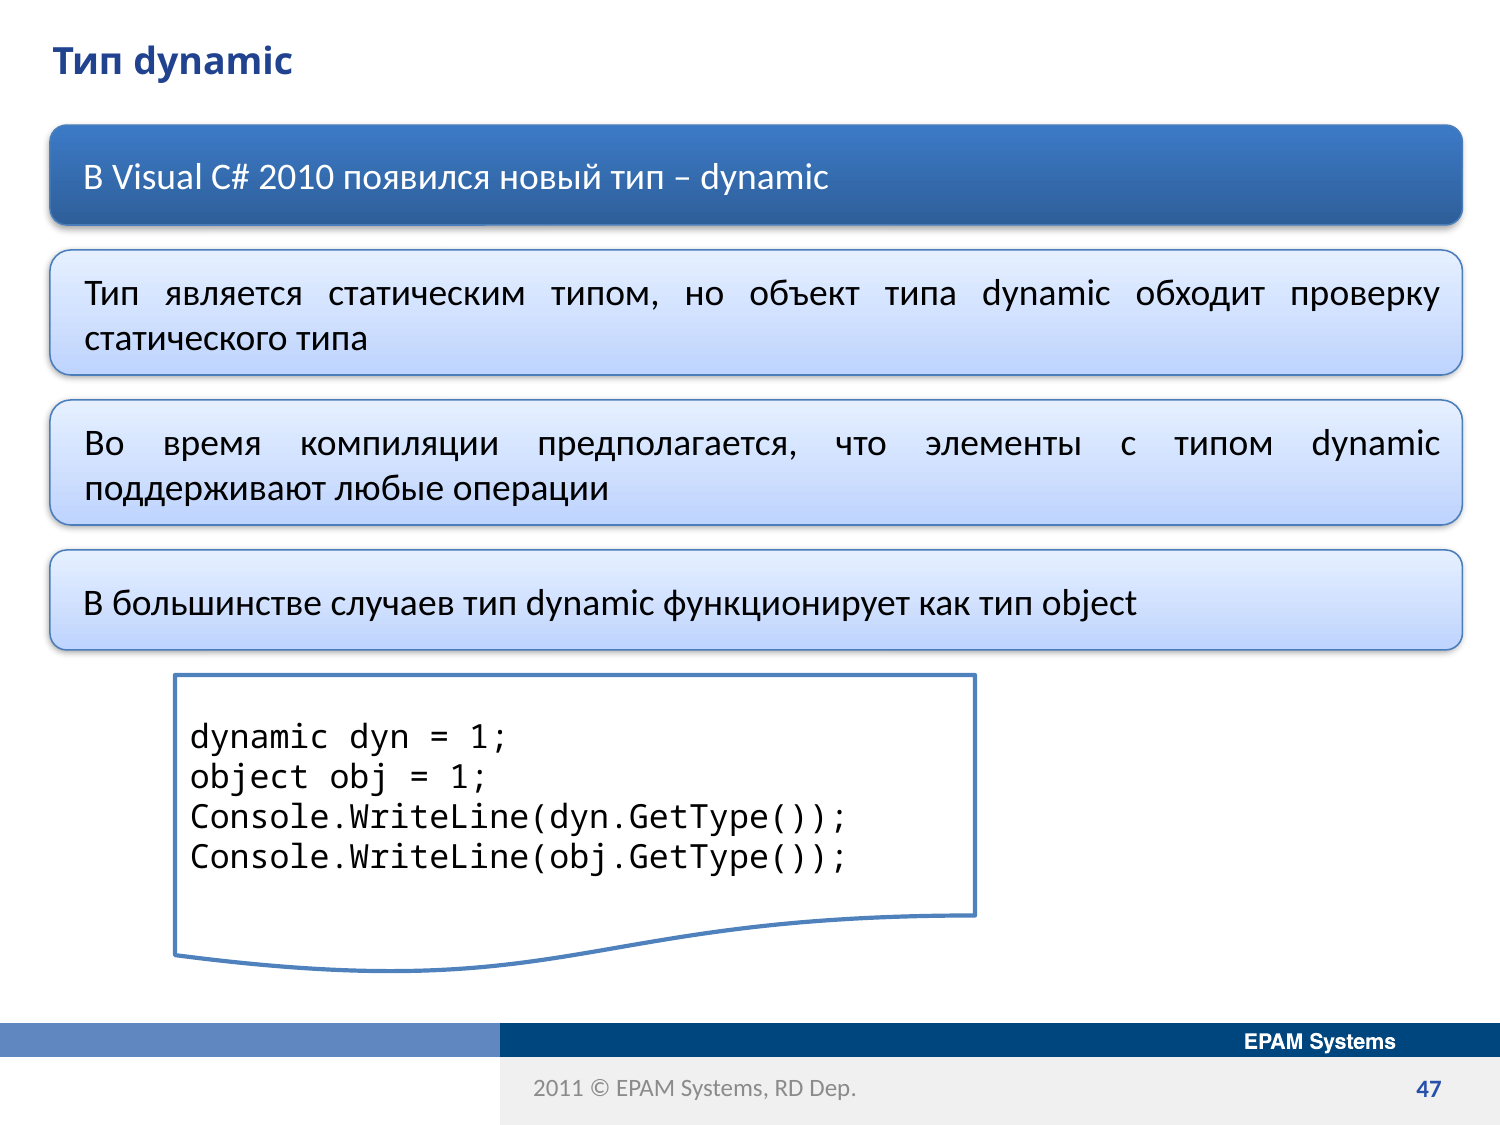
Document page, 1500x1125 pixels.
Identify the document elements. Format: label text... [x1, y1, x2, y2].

text_box Во время компиляции предполагается, что элементы с типом dynamic поддерживают любые операции [49, 399, 1464, 526]
title Тип dynamic [36, 29, 1469, 90]
text_box Тип является статическим типом, но объект типа dynamic обходит проверку статического типа [49, 249, 1464, 376]
text_box dynamic dyn = 1; object obj = 1; Console.WriteLine(dyn.GetType()); Console.WriteLine(obj.GetType()); [172, 672, 978, 974]
text_box В большинстве случаев тип dynamic функционирует как тип object [49, 549, 1464, 651]
text_box В Visual C# 2010 появился новый тип – dynamic [49, 124, 1464, 226]
